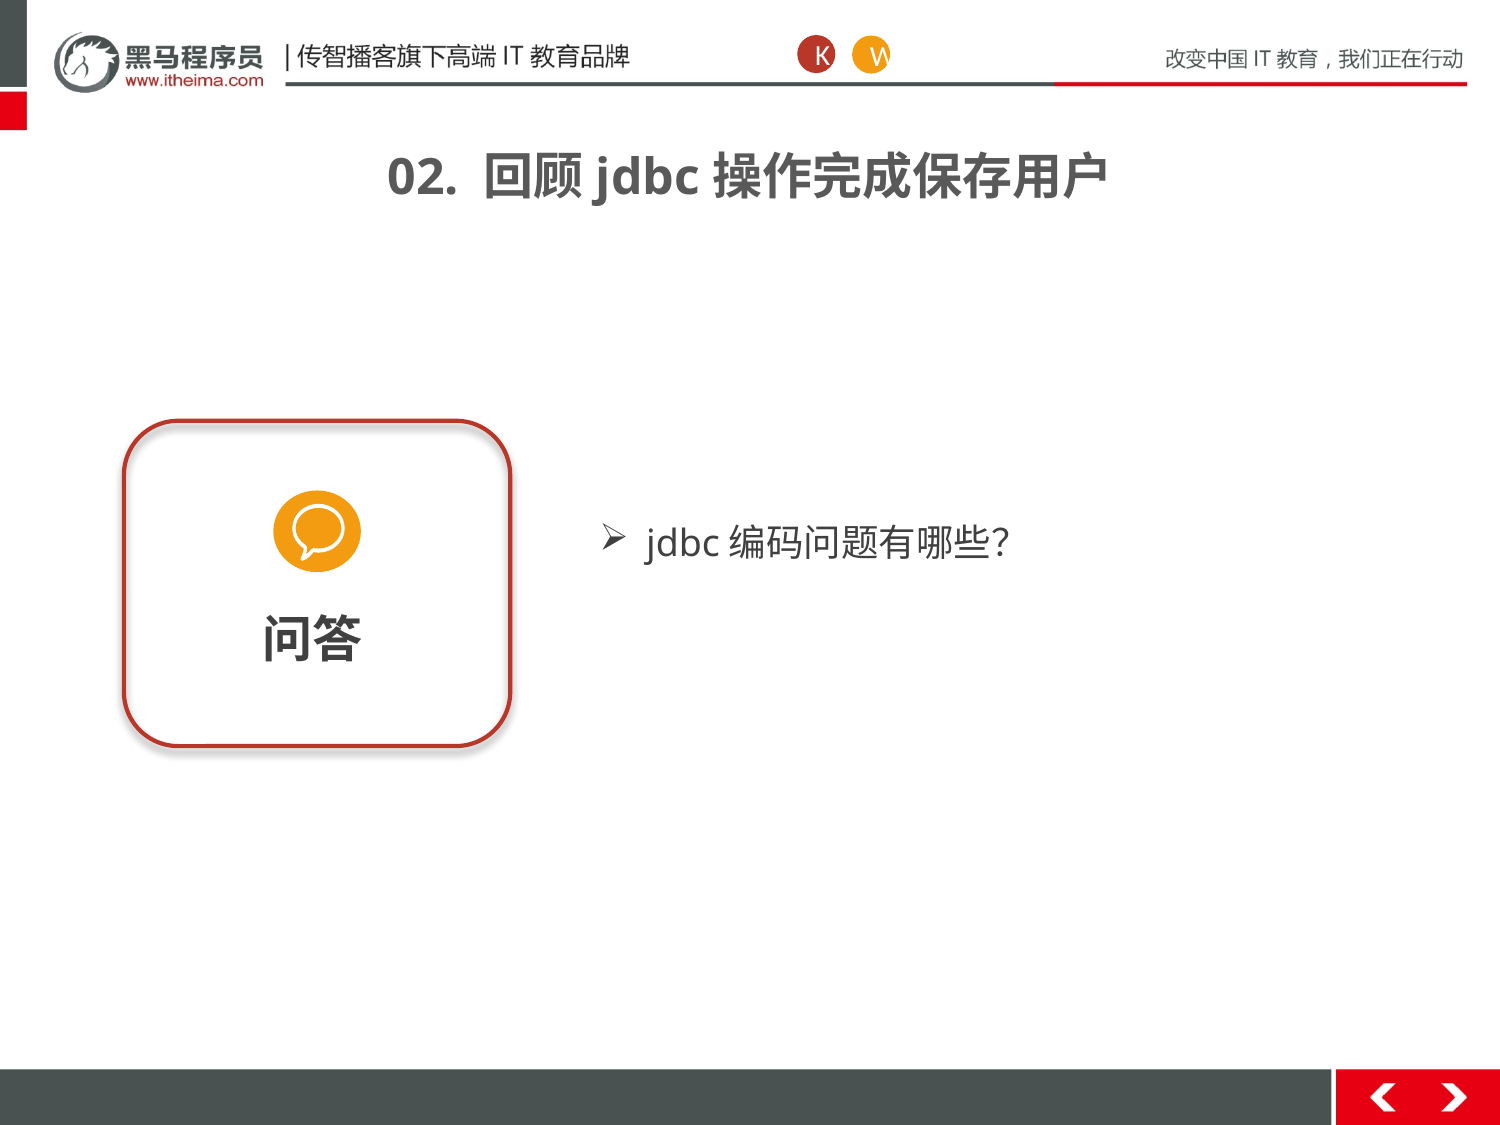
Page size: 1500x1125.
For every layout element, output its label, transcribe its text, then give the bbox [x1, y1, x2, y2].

text_box K [795, 32, 838, 76]
text_box 02. 回顾jdbc操作完成保存用户 [0, 137, 1500, 209]
picture [0, 0, 1500, 137]
picture [0, 209, 1500, 1125]
text_box jdbc编码问题有哪些？ [584, 516, 1500, 572]
text_box W [850, 33, 893, 76]
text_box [123, 420, 511, 747]
